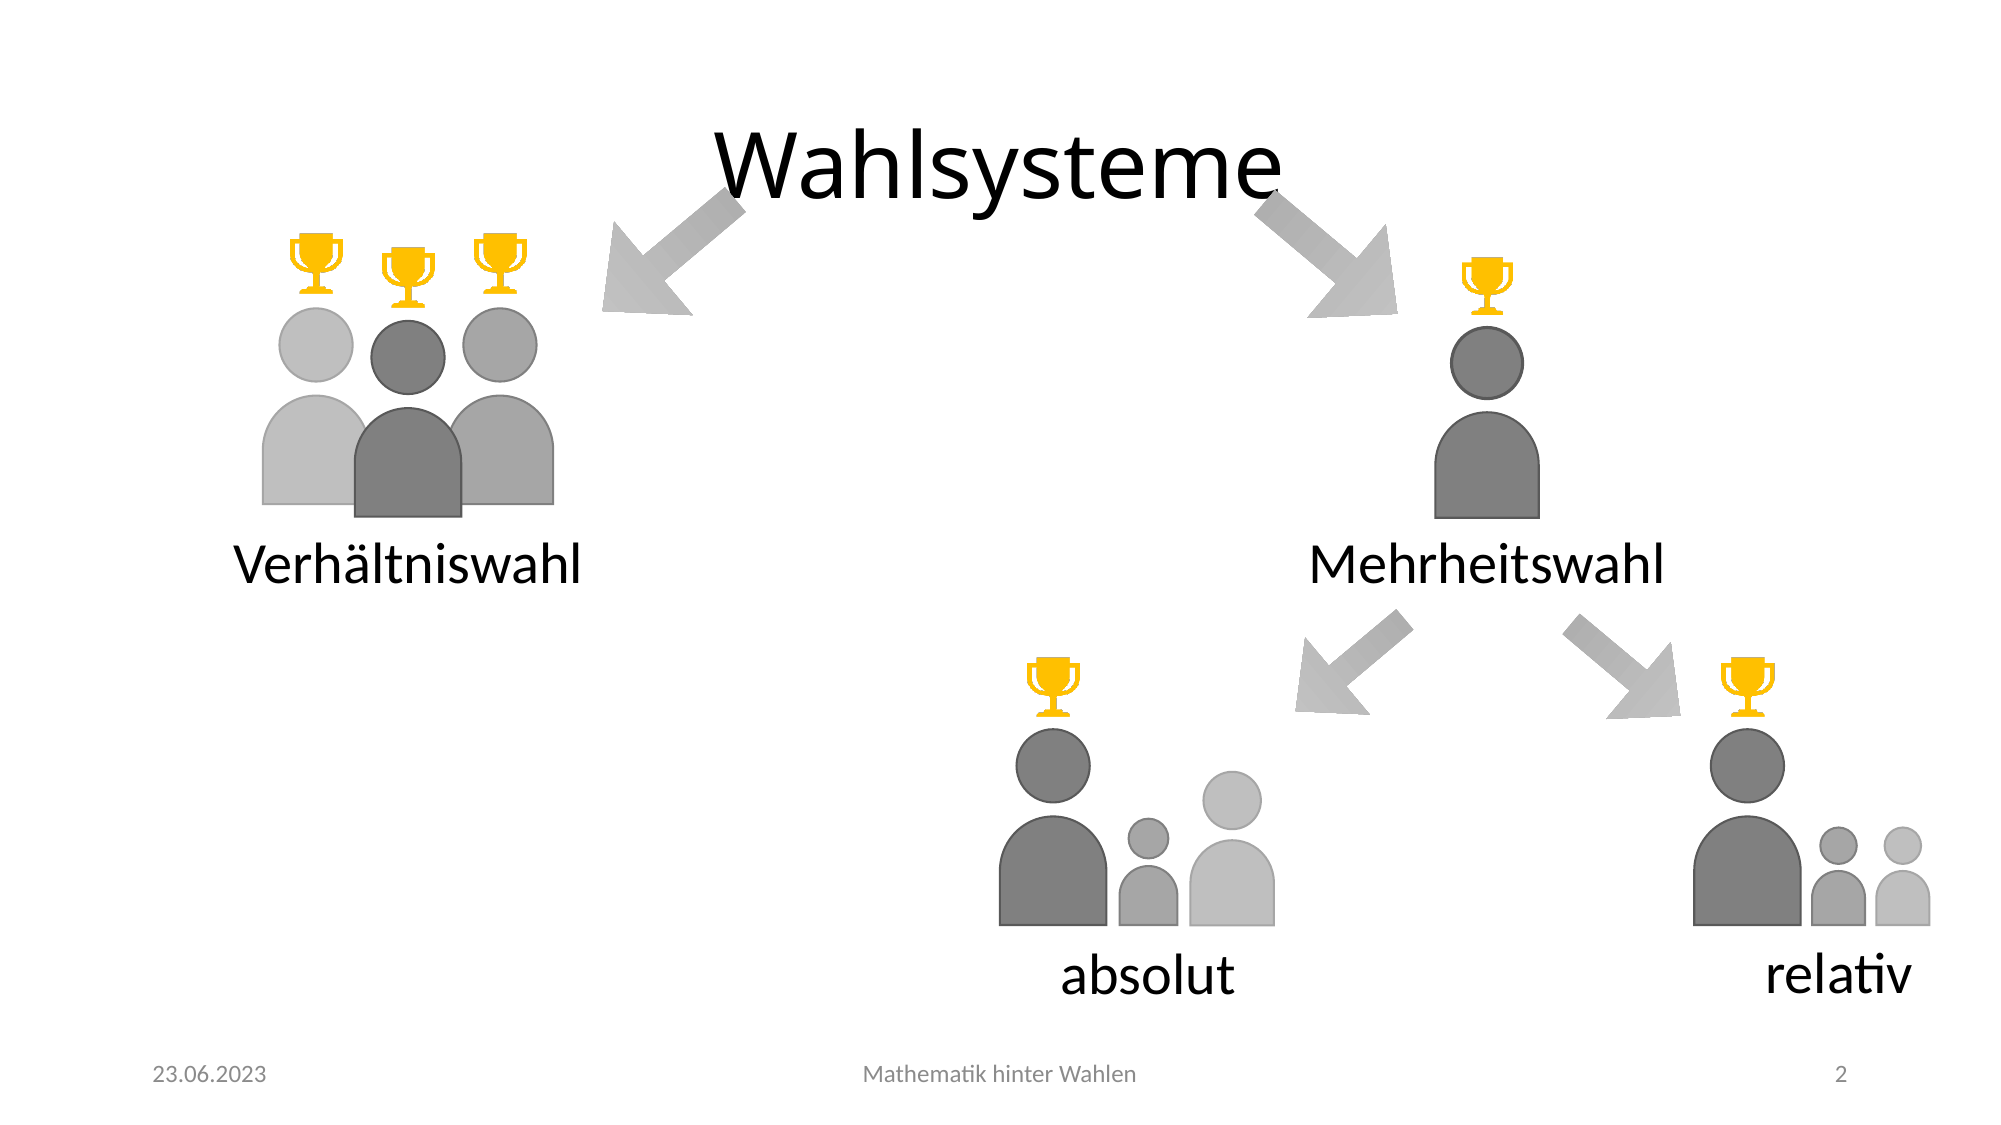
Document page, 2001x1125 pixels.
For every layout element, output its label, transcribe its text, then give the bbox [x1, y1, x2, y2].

text_box relativ [1637, 927, 2000, 1013]
text_box [1561, 612, 1682, 721]
text_box Mehrheitswahl [1285, 517, 1689, 603]
text_box [601, 185, 748, 317]
footer Mathematik hinter Wahlen [662, 1042, 1338, 1103]
text_box [1294, 607, 1415, 716]
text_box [999, 651, 1274, 926]
slide_number 2 [1412, 1042, 1863, 1103]
text_box [1252, 188, 1399, 320]
title Wahlsysteme [137, 59, 1863, 278]
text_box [1694, 651, 1930, 926]
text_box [1435, 251, 1539, 518]
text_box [262, 227, 554, 517]
text_box absolut [946, 928, 1351, 1014]
text_box Verhältniswahl [206, 517, 610, 603]
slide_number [137, 1042, 588, 1103]
